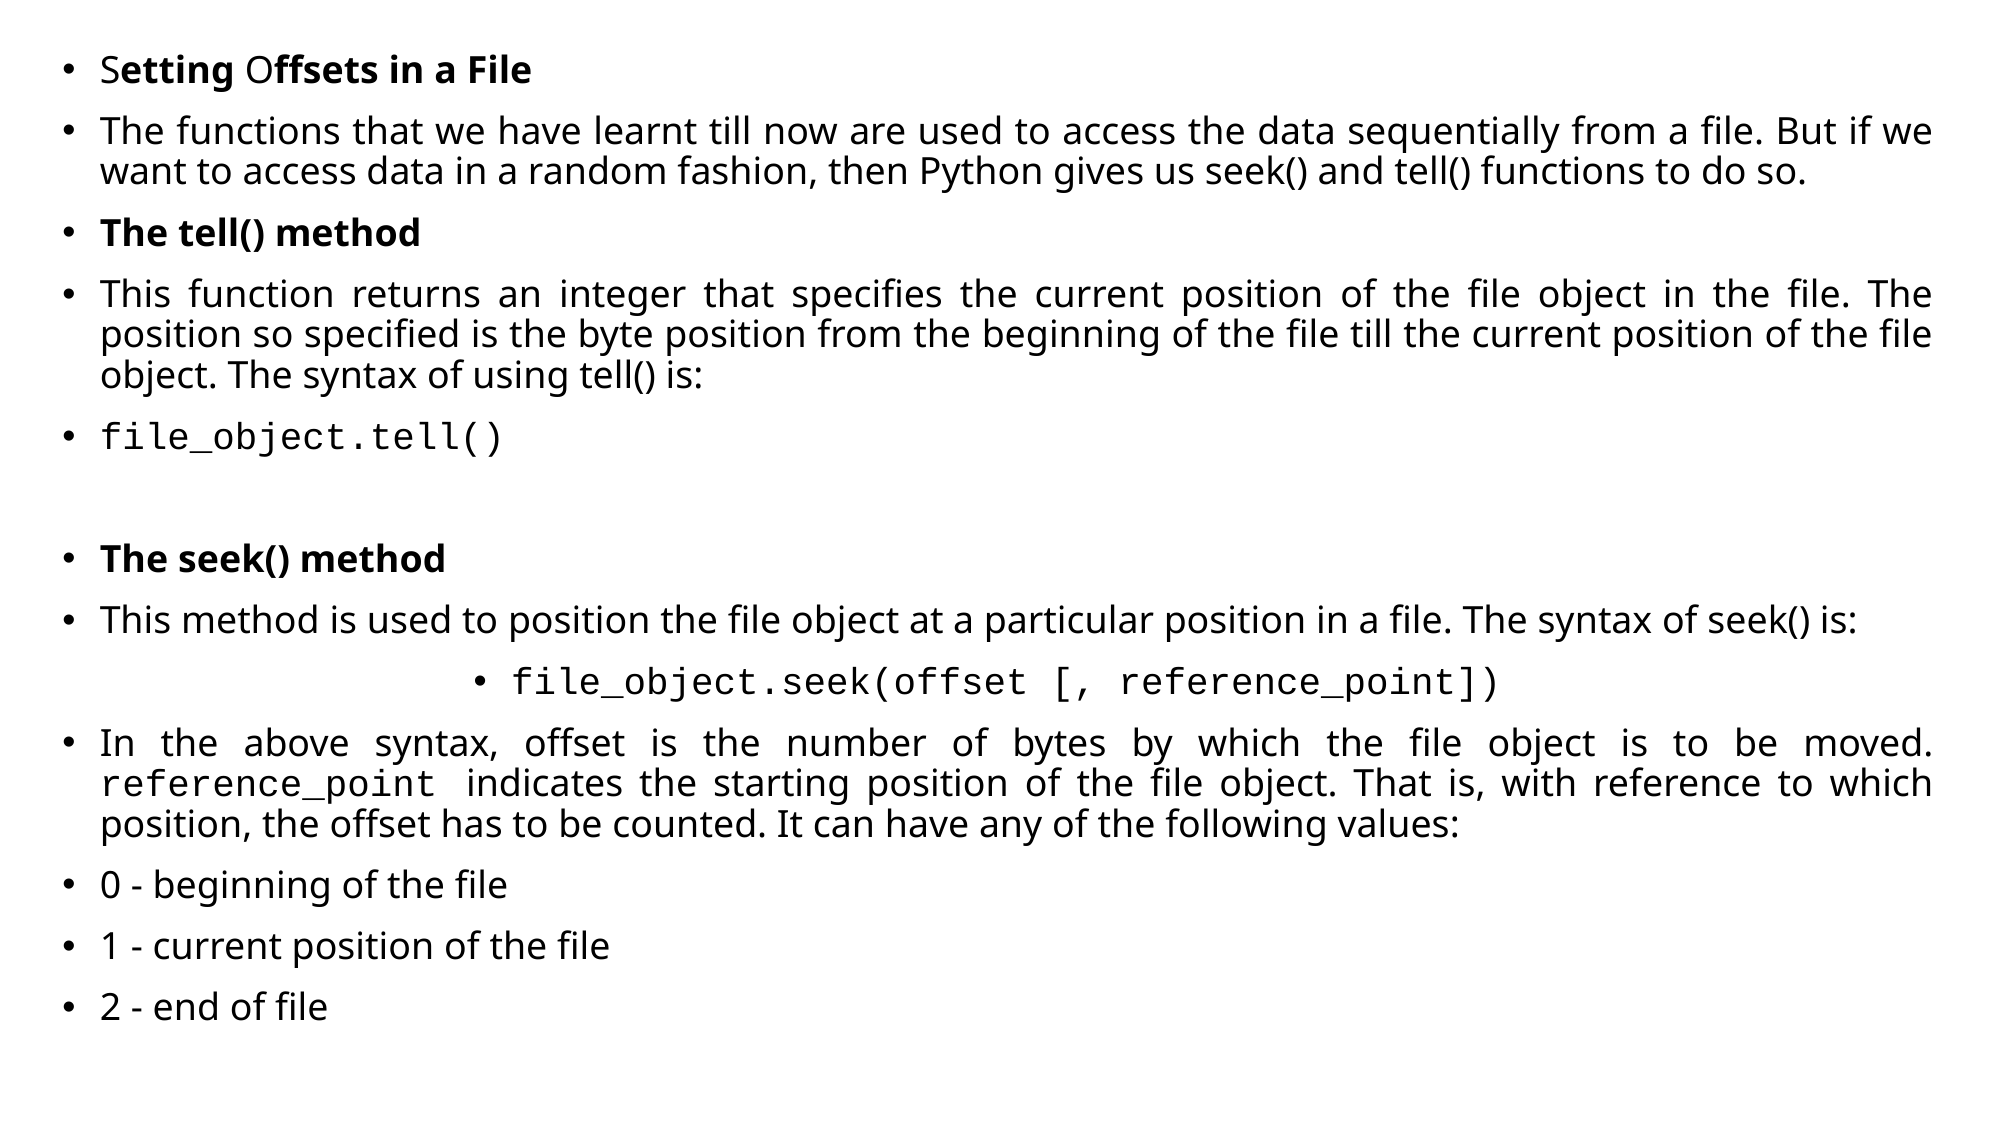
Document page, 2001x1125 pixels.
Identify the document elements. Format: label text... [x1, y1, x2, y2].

list Setting Offsets in a File The functions that we have learnt till now are used to access the data sequentially from a file. But if we want to access data in a random fashion, then Python gives us seek() and tell() functions to do so. The tell() method This function returns an integer that specifies the current position of the file object in the file. The position so specified is the byte position from the beginning of the file till the current position of the file object. The syntax of using tell() is: file_object.tell() The seek() method This method is used to position the file object at a particular position in a file. The syntax of seek() is: file_object.seek(offset [, reference_point]) In the above syntax, offset is the number of bytes by which the file object is to be moved. reference_point indicates the starting position of the file object. That is, with reference to which position, the offset has to be counted. It can have any of the following values: 0 - beginning of the file 1 - current position of the file 2 - end of file [47, 43, 1950, 1094]
